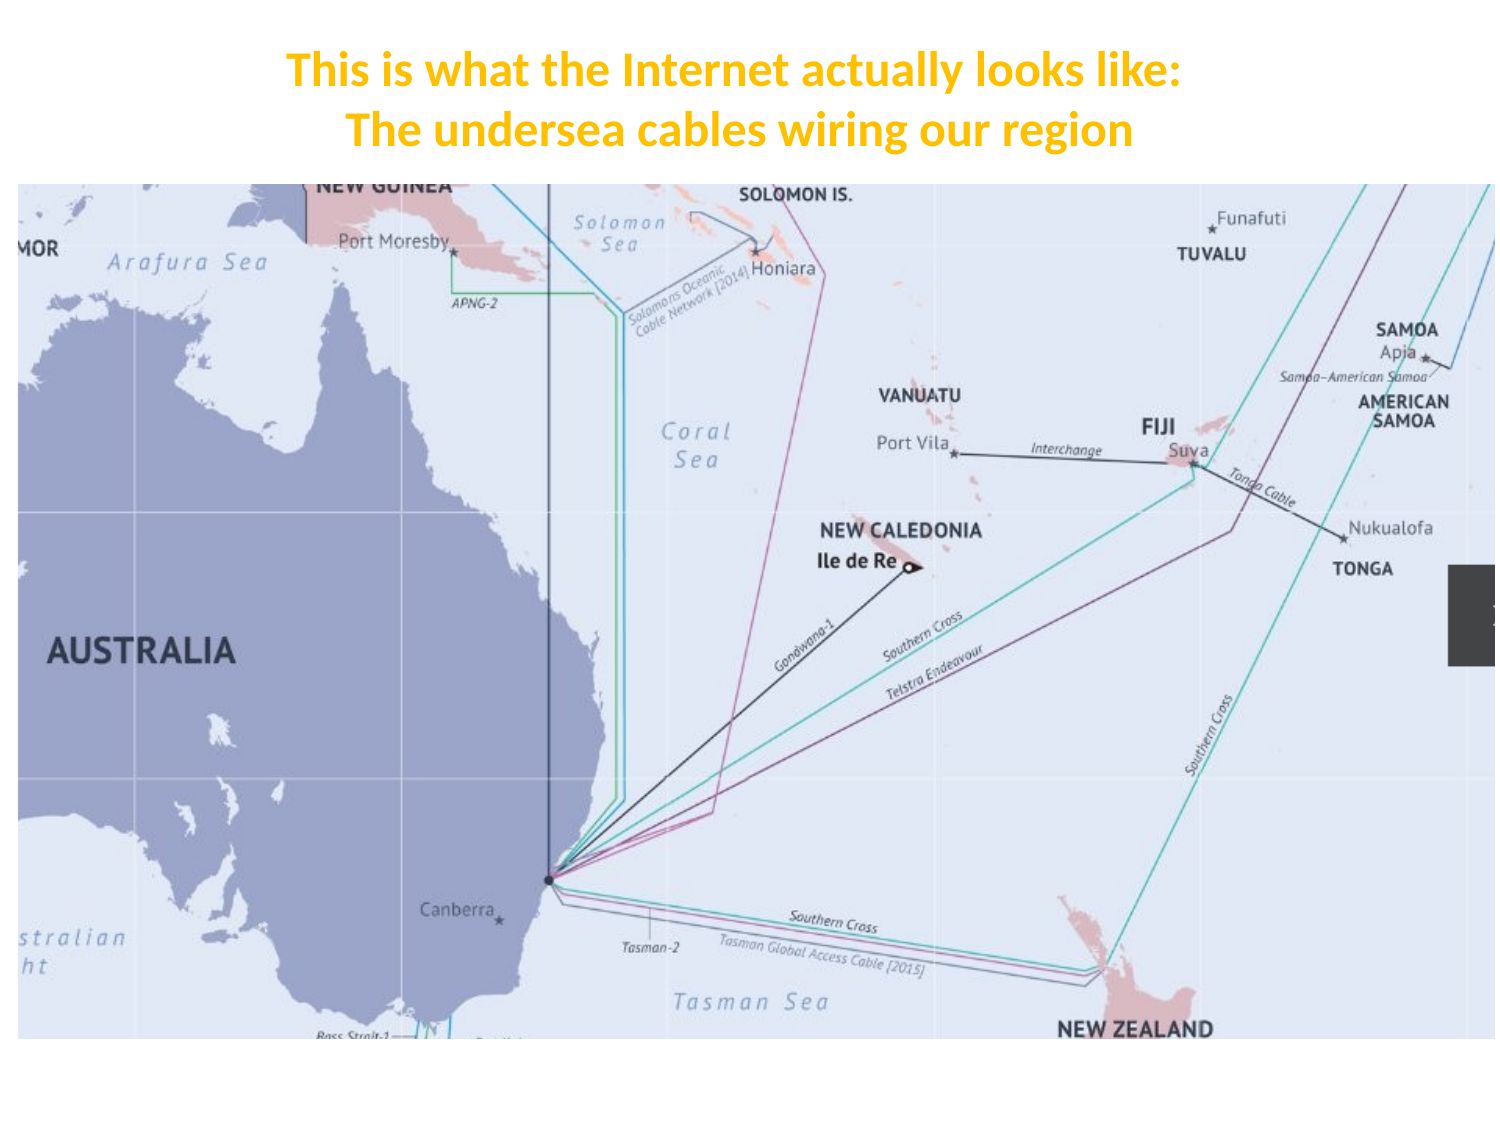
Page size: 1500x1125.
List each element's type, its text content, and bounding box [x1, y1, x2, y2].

picture [17, 184, 1496, 1040]
text_box This is what the Internet actually looks like: The undersea cables wiring our region [24, 29, 1456, 165]
